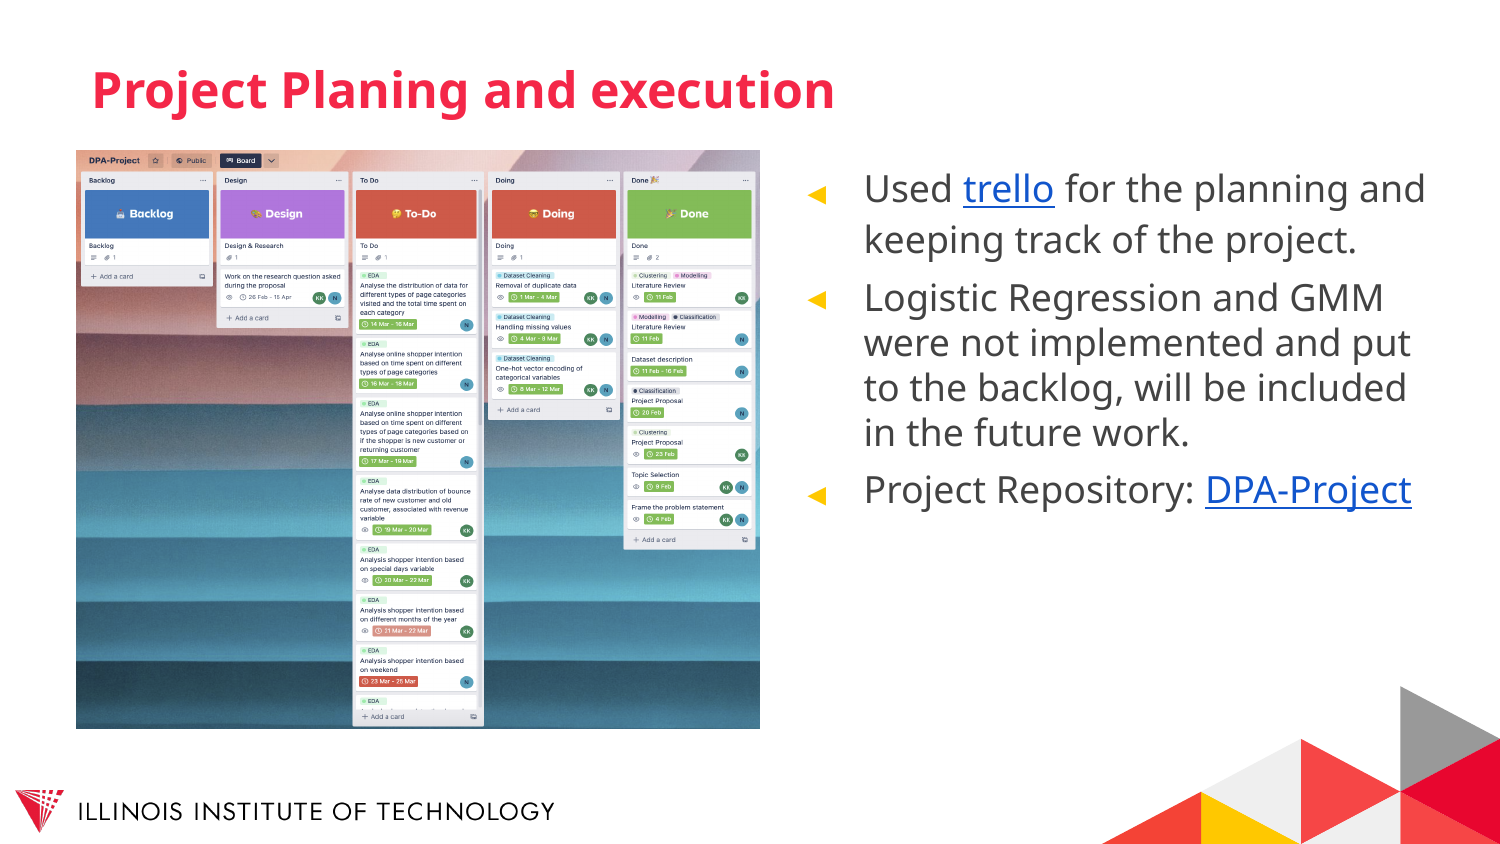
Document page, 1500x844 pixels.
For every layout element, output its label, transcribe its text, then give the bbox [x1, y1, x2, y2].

picture [15, 790, 554, 833]
slide_number [1403, 779, 1494, 844]
list Used trello for the planning and keeping track of the project. Logistic Regression and GMM were not implemented and put to the backlog, will be included in the future work. Project Repository: DPA-Project [773, 150, 1458, 631]
title Project Planing and execution [76, 43, 1264, 154]
picture [76, 149, 761, 730]
